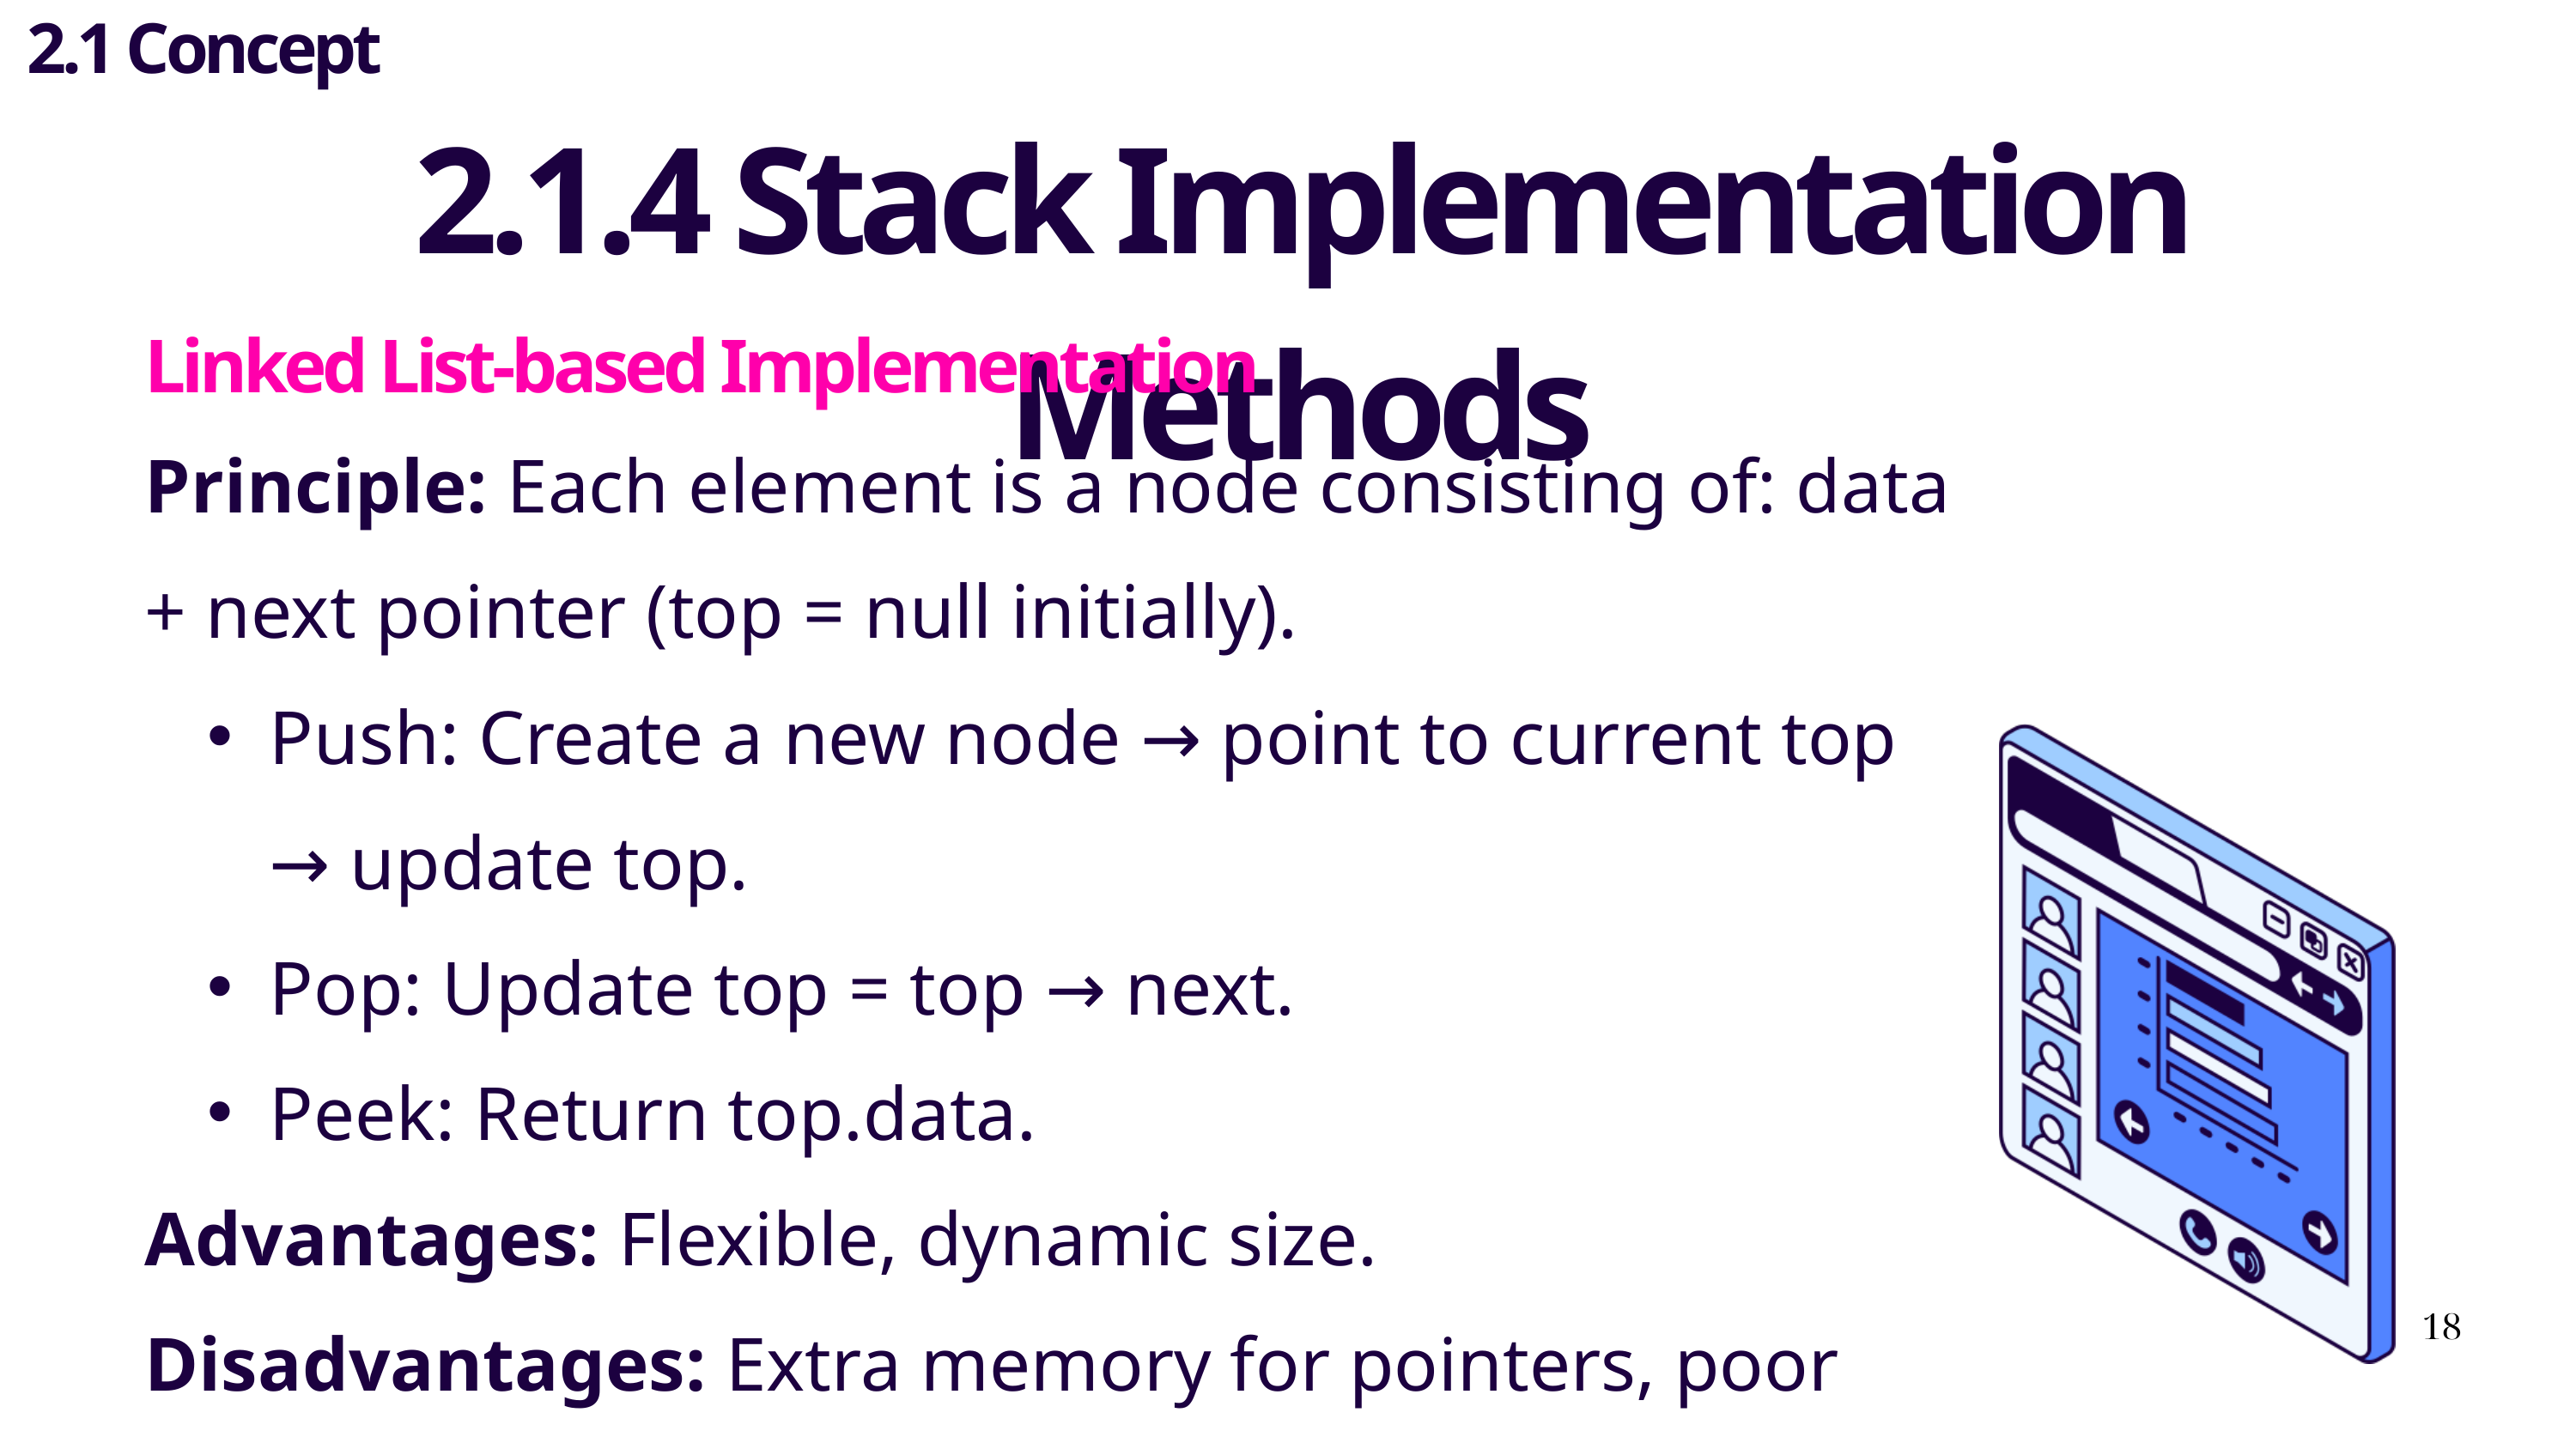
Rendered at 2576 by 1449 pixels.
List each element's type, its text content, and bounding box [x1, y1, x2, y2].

text_box 18 [2421, 1296, 2462, 1348]
text_box 2.1 Concept [0, 0, 447, 88]
text_box Linked List-based Implementation [144, 304, 1763, 408]
text_box [1999, 724, 2396, 1364]
text_box Principle: Each element is a node consisting of: data + next pointer (top = null initially). Push: Create a new node → point to current top → update top. Pop: Update top = top → next. Peek: Return top.data. Advantages: Flexible, dynamic size. Disadvantages: Extra memory for pointers, poor locality. [144, 489, 1964, 1449]
text_box 2.1.4 Stack Implementation Methods [144, 77, 2458, 489]
